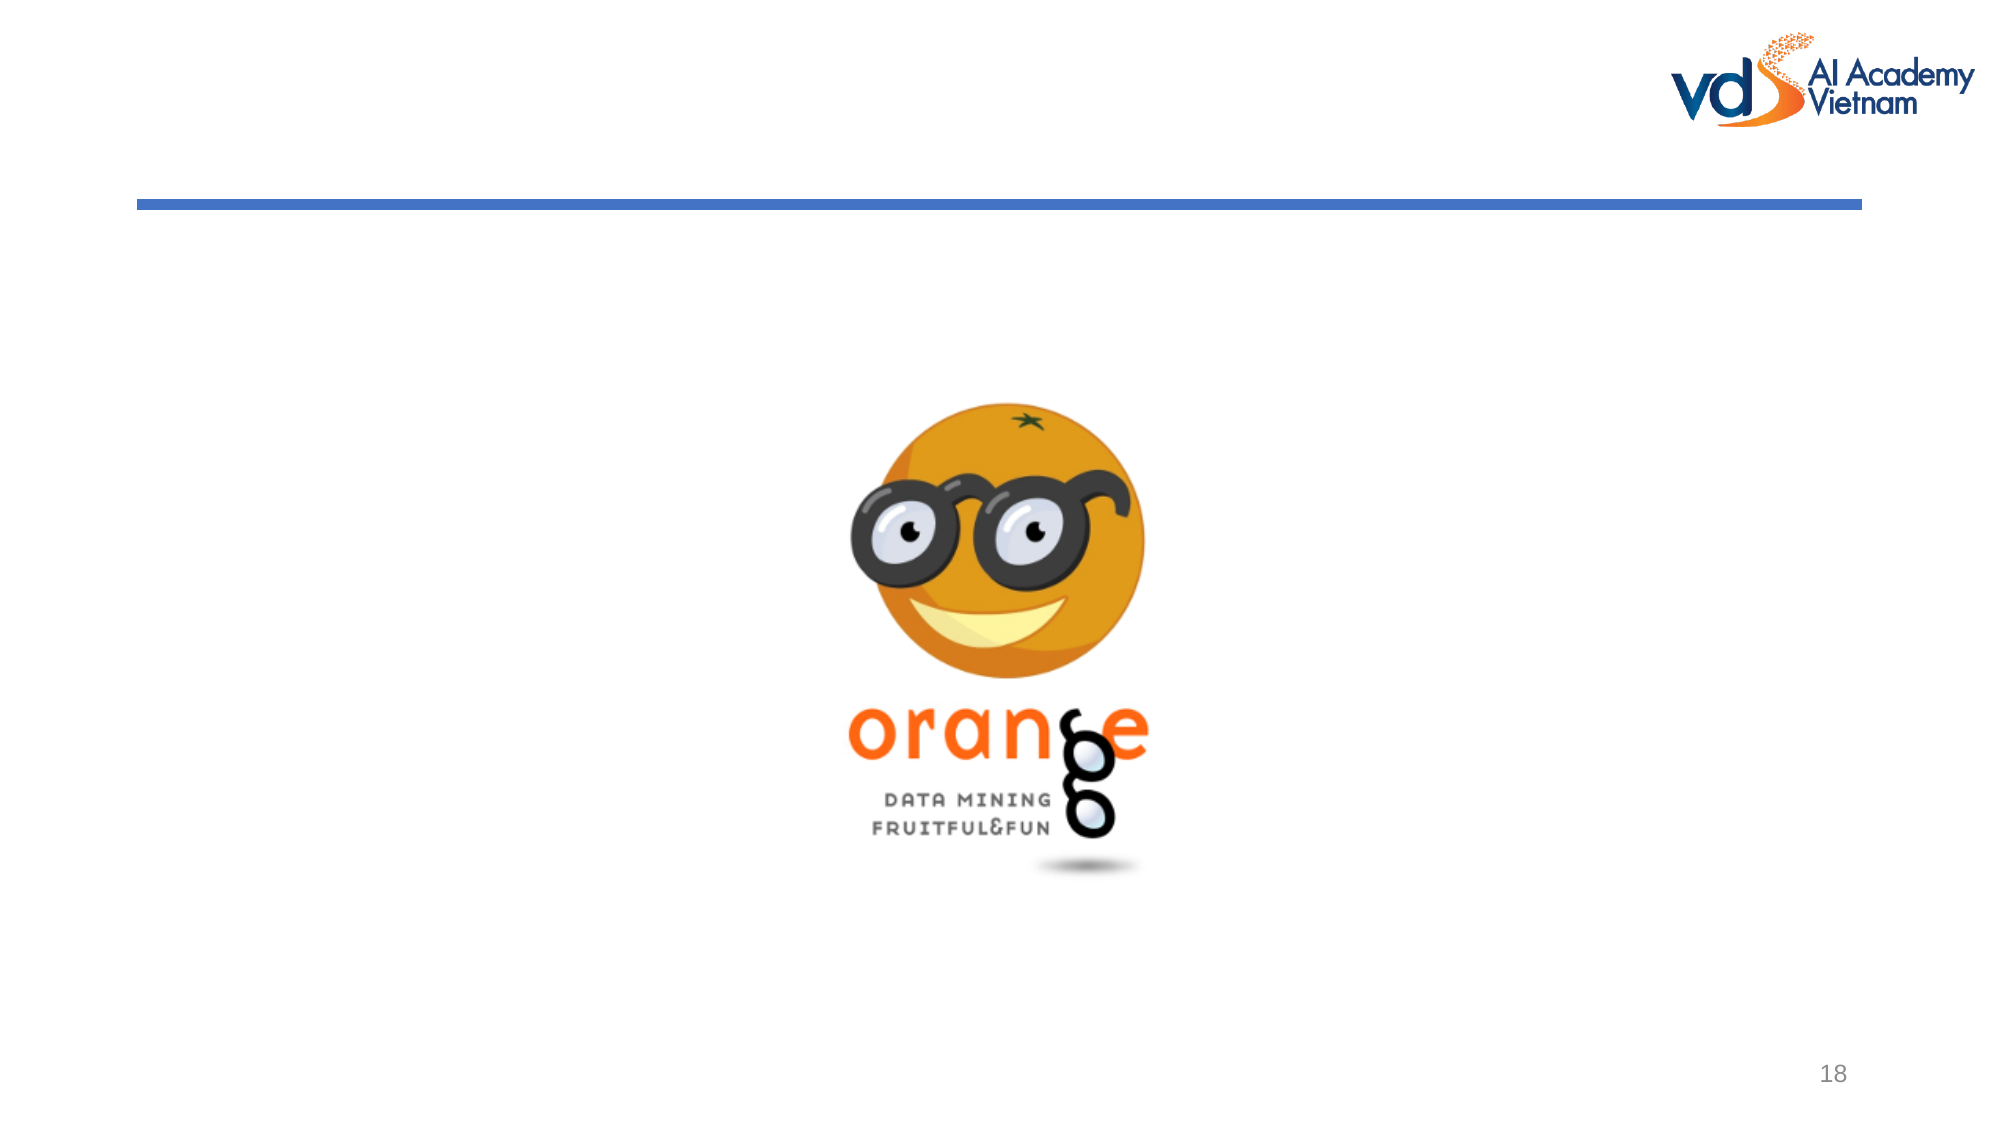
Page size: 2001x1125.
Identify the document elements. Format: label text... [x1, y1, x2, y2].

slide_number 18 [1412, 1042, 1863, 1103]
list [843, 395, 1157, 884]
picture [1671, 32, 1975, 127]
